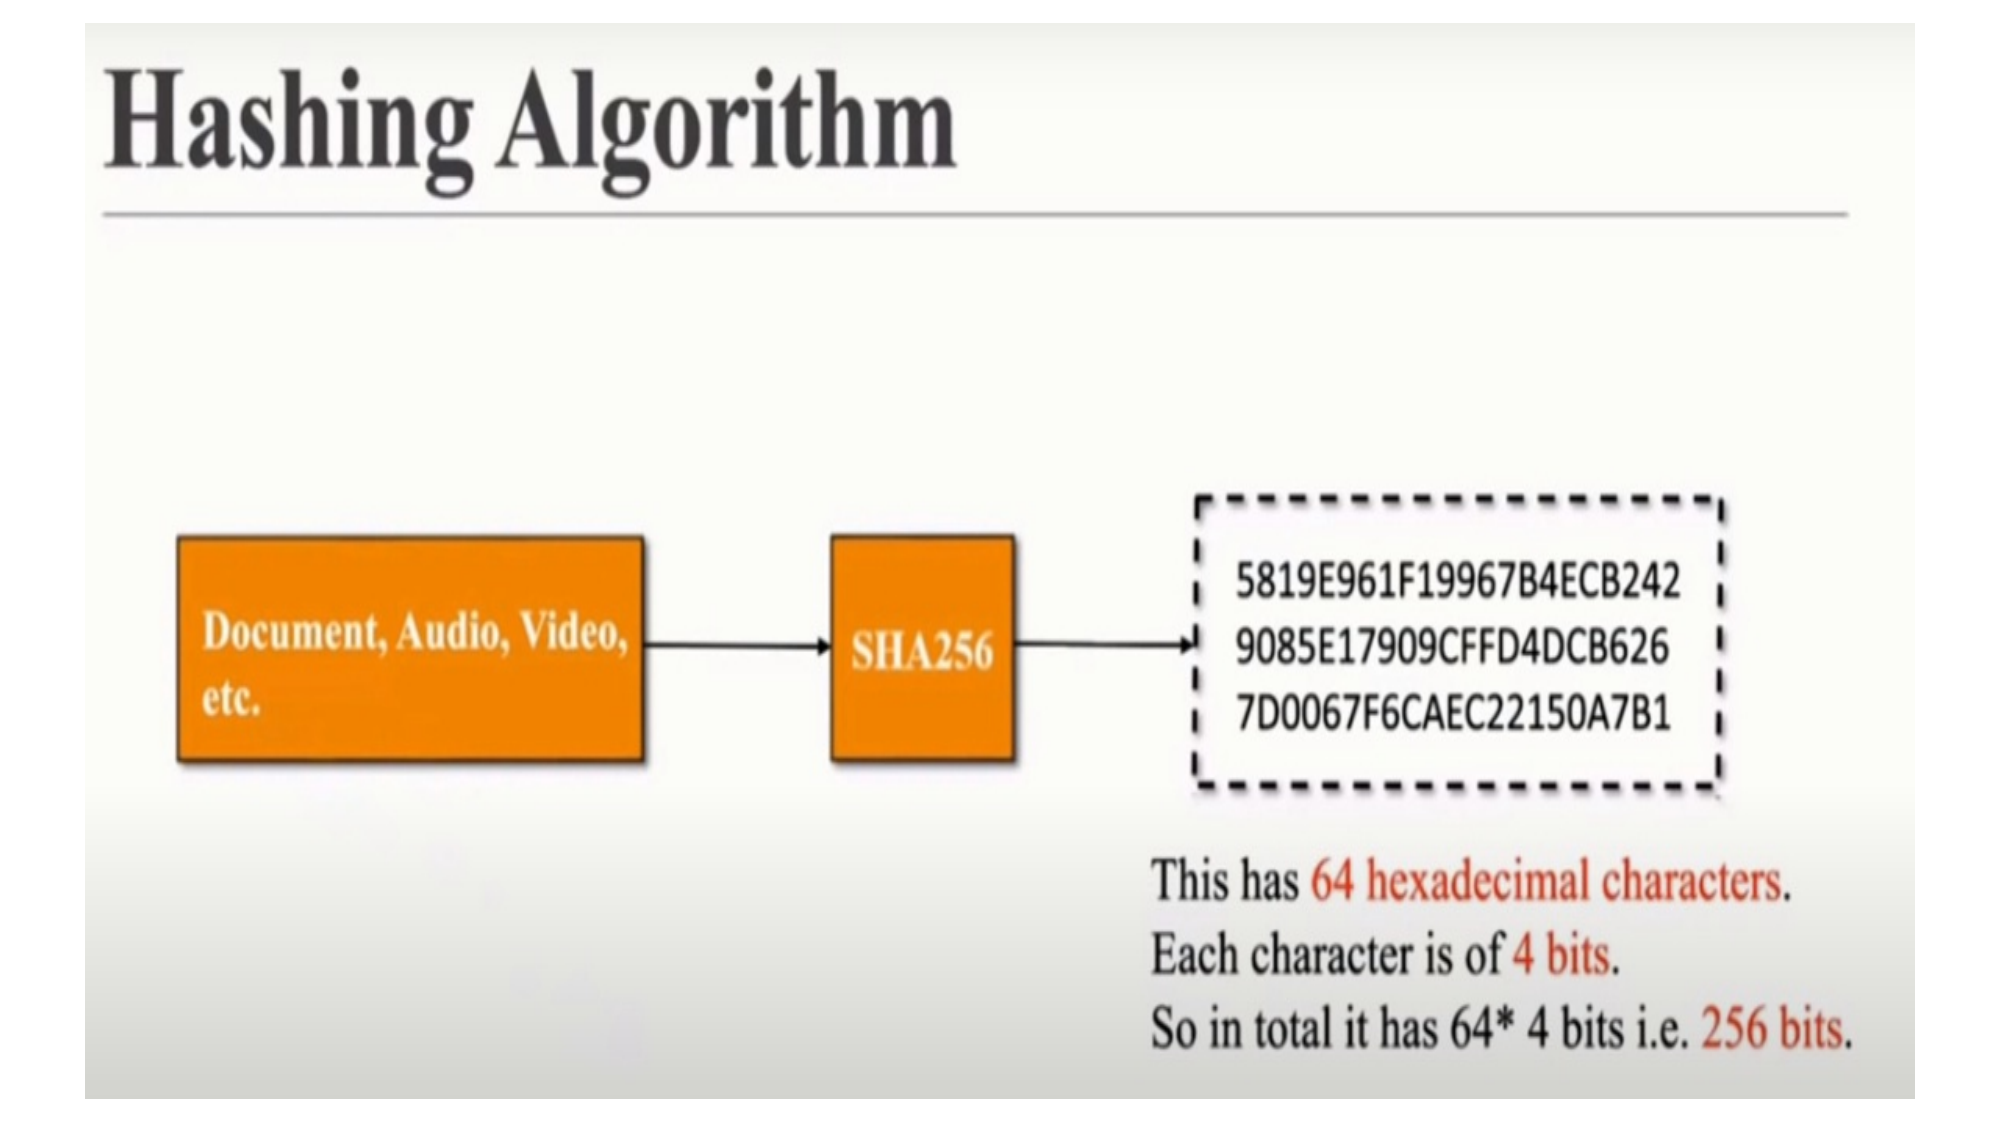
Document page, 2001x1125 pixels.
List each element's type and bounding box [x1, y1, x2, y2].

picture [85, 23, 1915, 1099]
